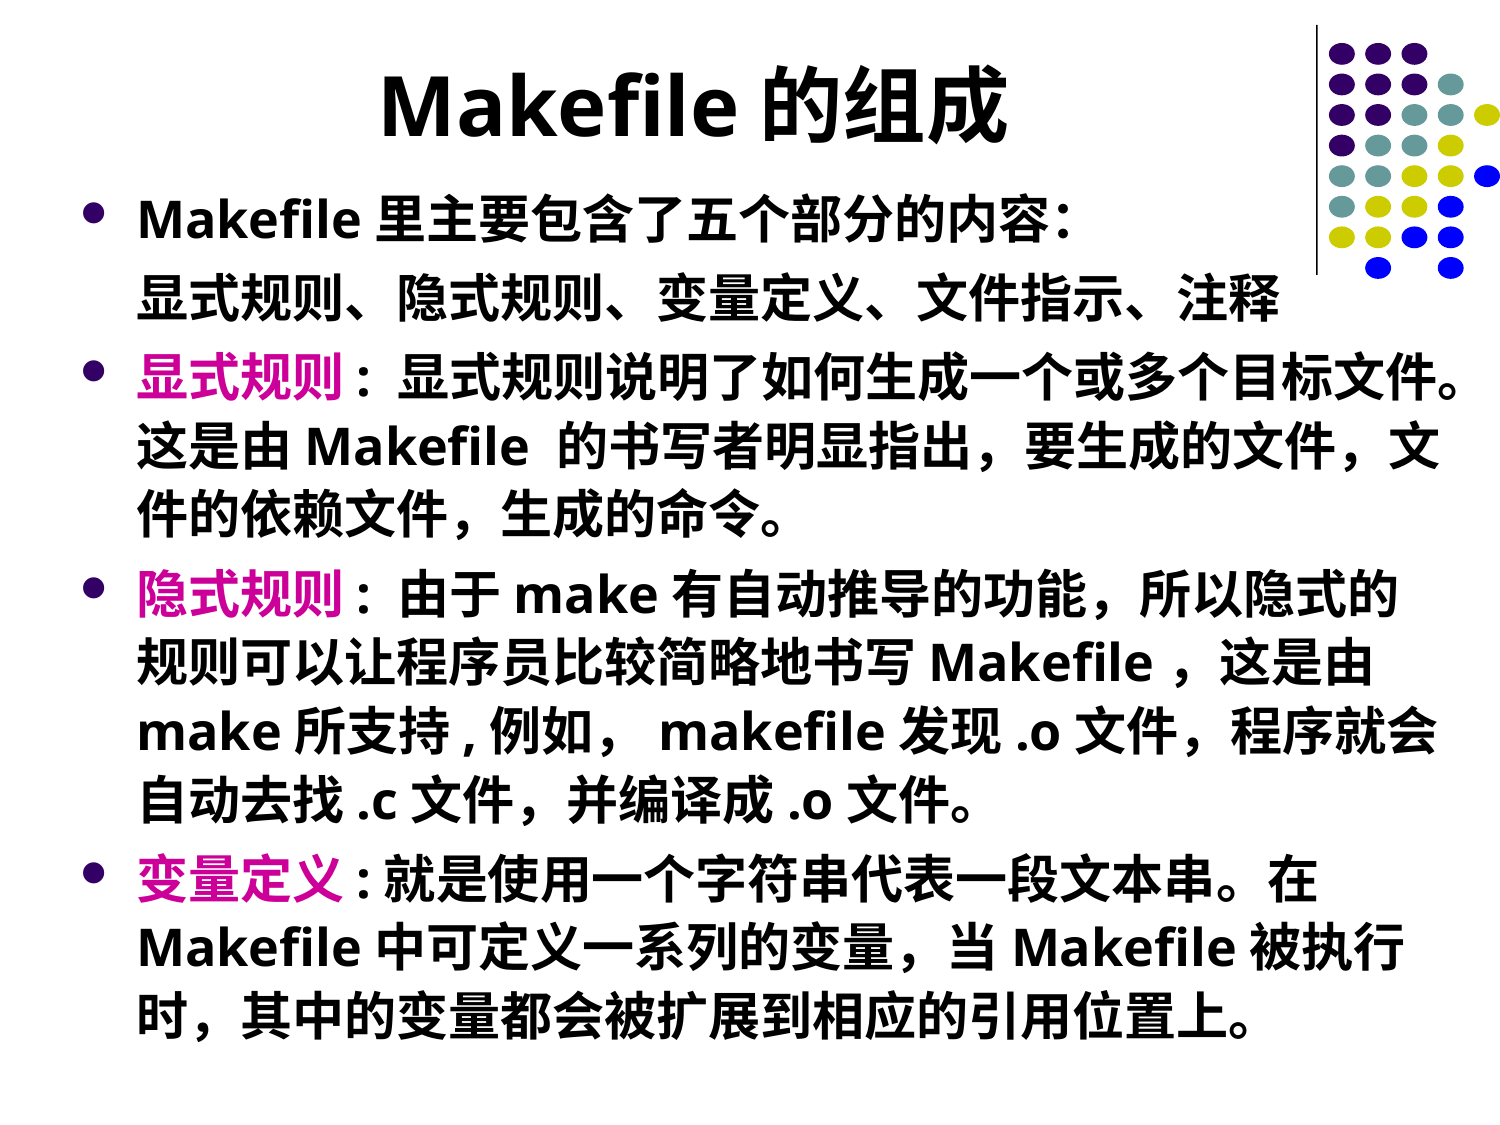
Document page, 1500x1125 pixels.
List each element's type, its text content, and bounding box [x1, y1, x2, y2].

title Makefile的组成 [74, 19, 1313, 162]
list Makefile里主要包含了五个部分的内容： 显式规则、隐式规则、变量定义、文件指示、注释 显式规则: 显式规则说明了如何生成一个或多个目标文件。这是由Makefile 的书写者明显指出，要生成的文件，文件的依赖文件，生成的命令。 隐式规则: 由于make有自动推导的功能，所以隐式的规则可以让程序员比较简略地书写Makefile，这是由make所支持,例如，makefile发现.o文件，程序就会自动去找.c文件，并编译成.o文件。 变量定义:就是使用一个字符串代表一段文本串。在Makefile中可定义一系列的变量，当Makefile被执行时，其中的变量都会被扩展到相应的引用位置上。 [64, 172, 1459, 1048]
